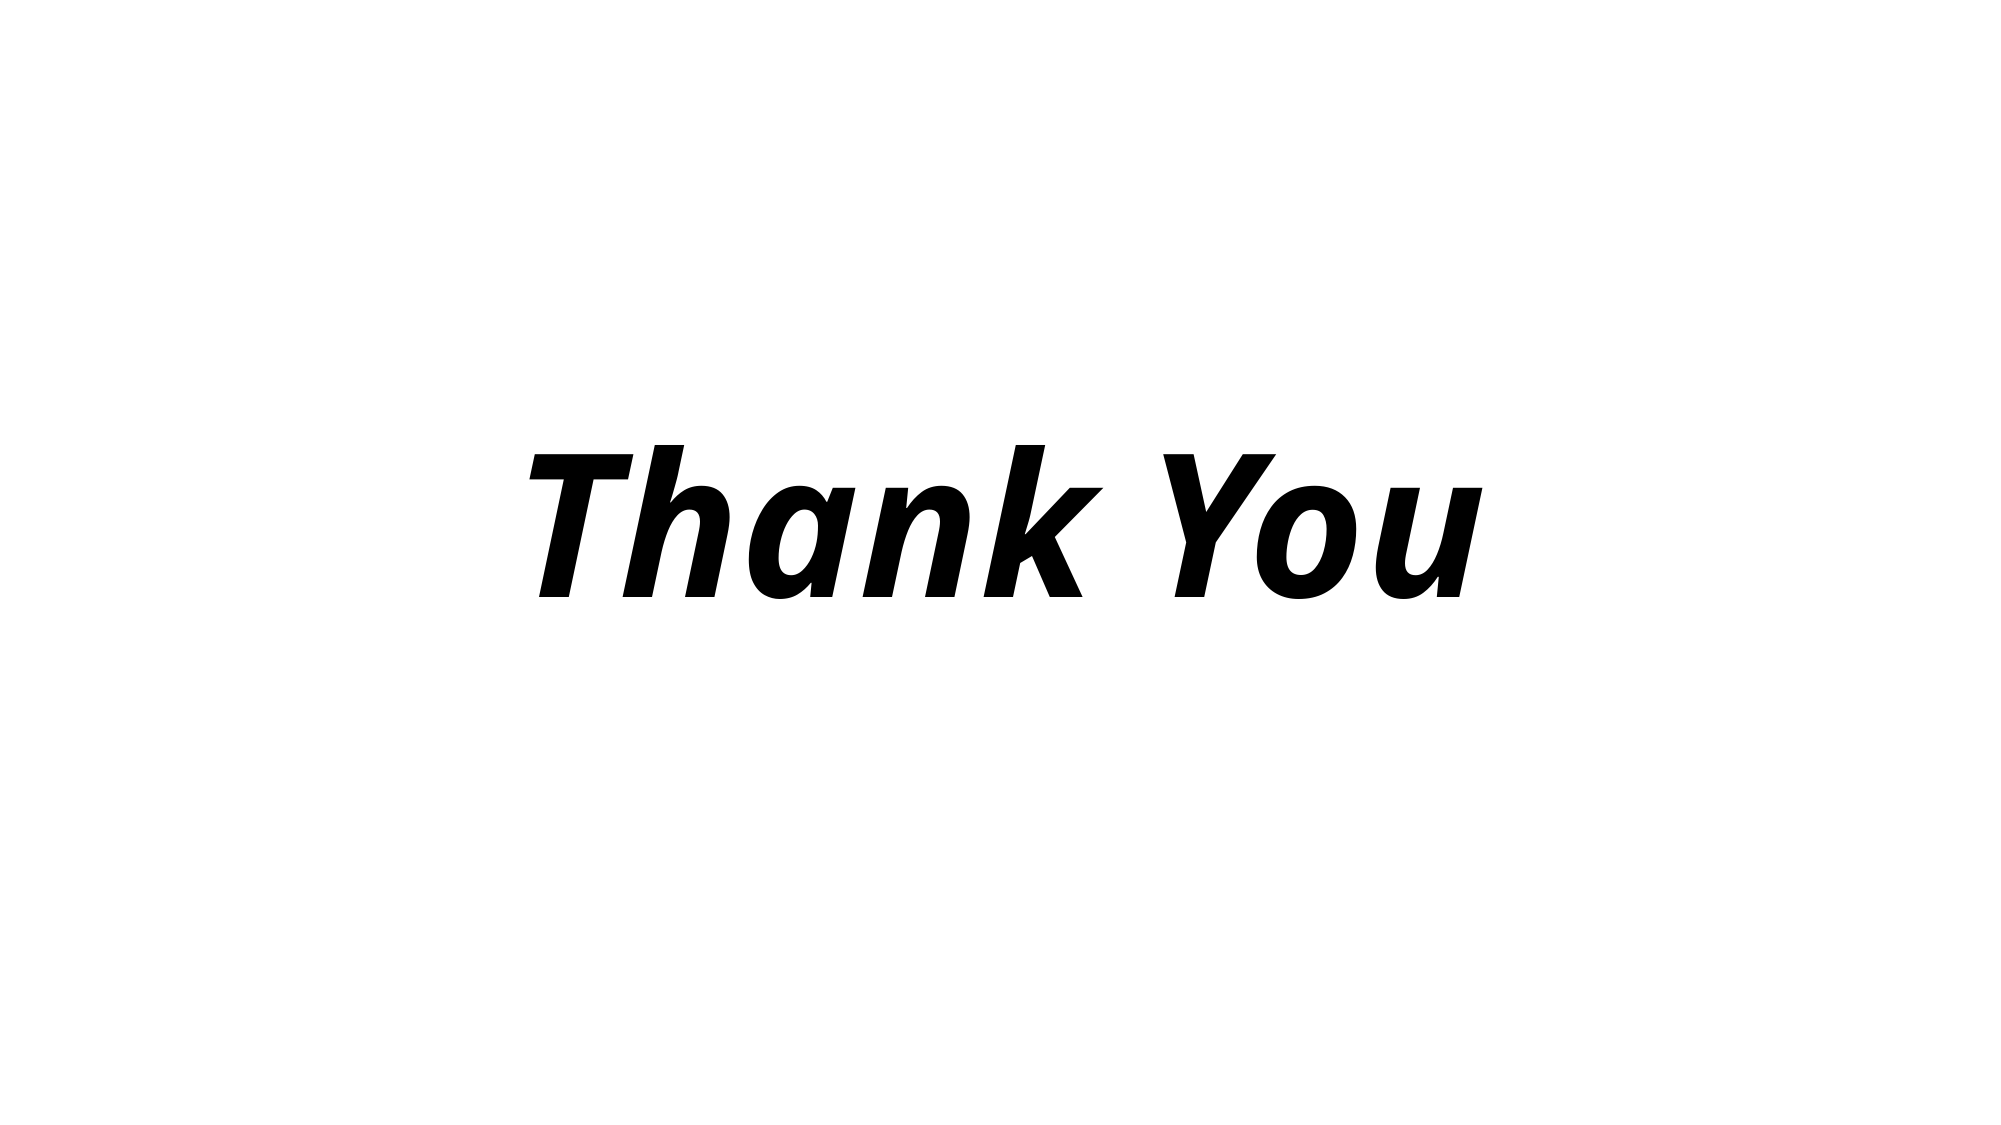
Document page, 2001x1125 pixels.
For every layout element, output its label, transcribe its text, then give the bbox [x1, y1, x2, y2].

title Thank You [137, 423, 1863, 642]
